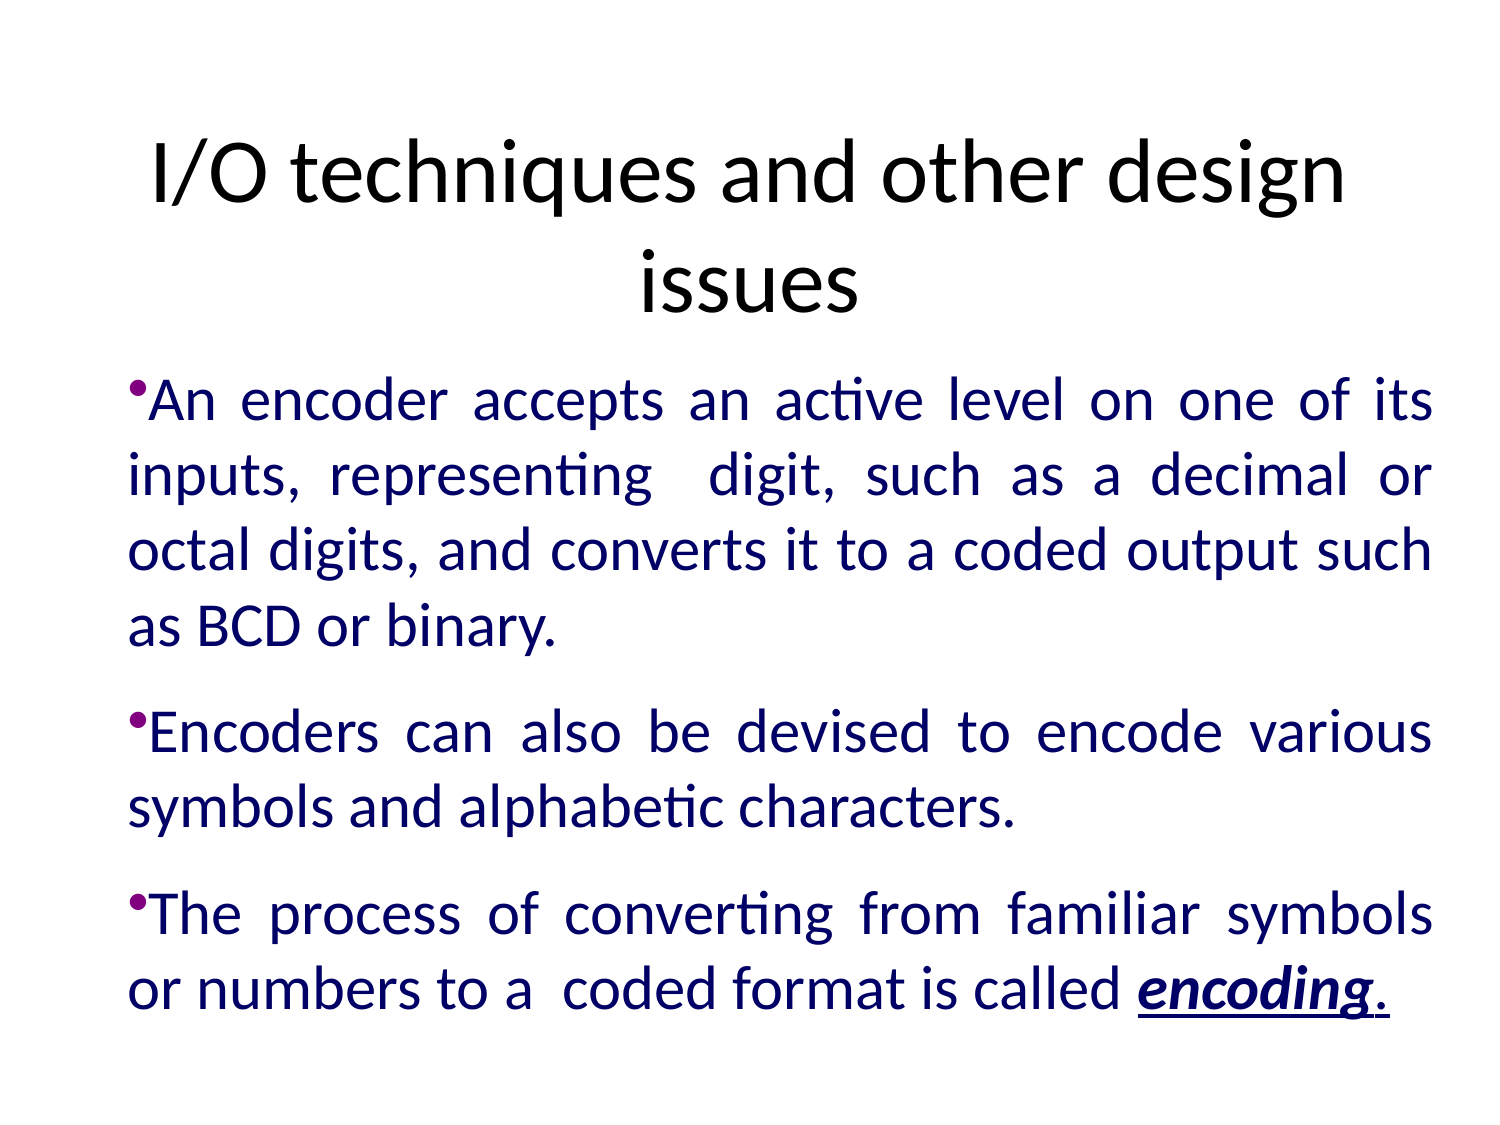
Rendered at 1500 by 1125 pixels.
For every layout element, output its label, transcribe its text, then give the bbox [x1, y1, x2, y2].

subtitle An encoder accepts an active level on one of its inputs, representing digit, such as a decimal or octal digits, and converts it to a coded output such as BCD or binary. Encoders can also be devised to encode various symbols and alphabetic characters. The process of converting from familiar symbols or numbers to a coded format is called encoding. [112, 350, 1450, 1038]
title I/O techniques and other design issues [112, 99, 1388, 342]
